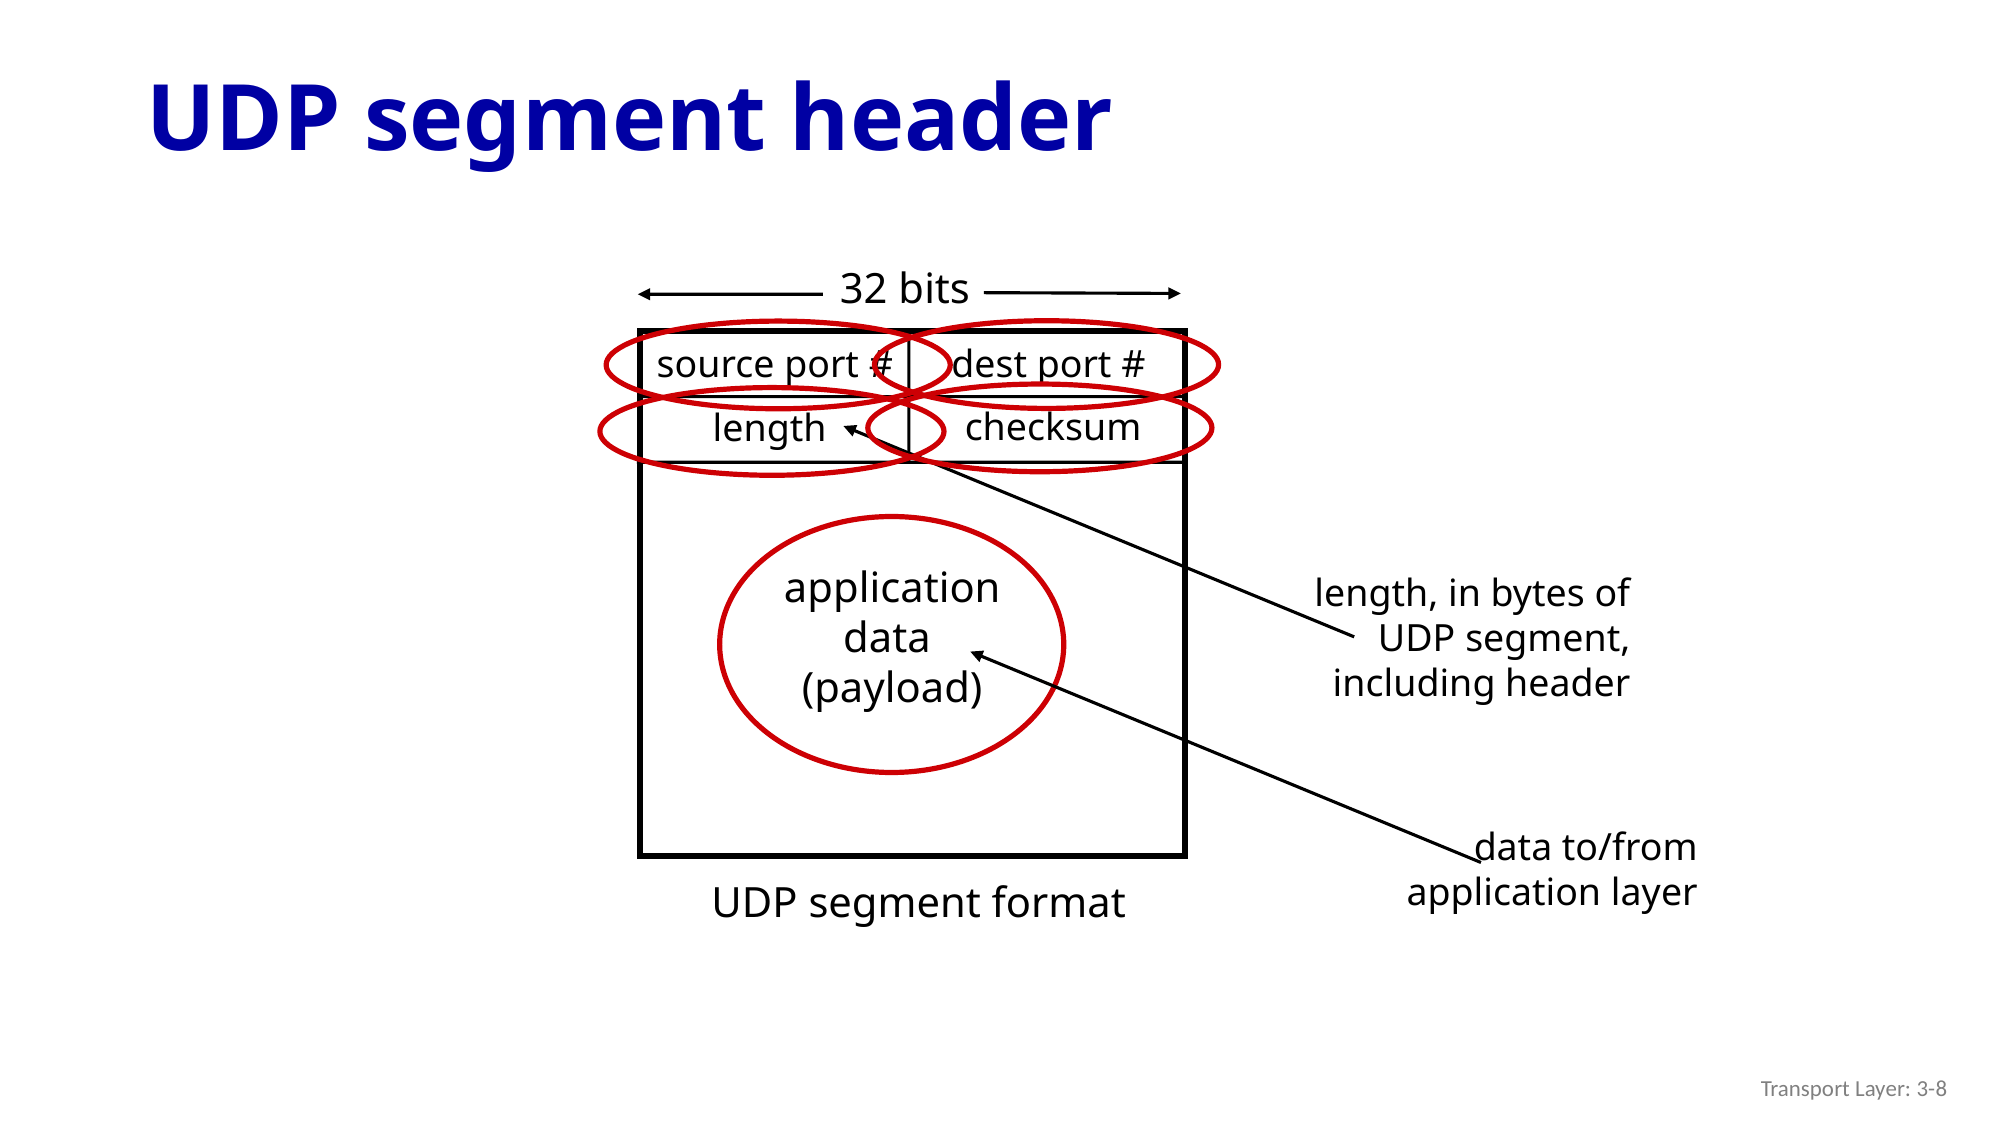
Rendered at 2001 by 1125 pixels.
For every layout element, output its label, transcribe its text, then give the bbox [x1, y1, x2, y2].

text_box [718, 515, 1065, 774]
text_box length, in bytes of UDP segment, including header [1250, 561, 1646, 711]
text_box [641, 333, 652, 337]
text_box [605, 320, 912, 399]
text_box [943, 453, 1186, 566]
text_box UDP segment format [696, 868, 1141, 933]
text_box [1170, 392, 1186, 403]
text_box [640, 463, 1186, 856]
text_box 32 bits [825, 254, 985, 320]
text_box [983, 287, 1181, 300]
text_box [1163, 330, 1186, 337]
title UDP segment header [131, 47, 1952, 195]
text_box [640, 330, 664, 337]
text_box [640, 397, 655, 401]
text_box [637, 288, 823, 301]
slide_number Transport Layer: 3-8 [1512, 1056, 1963, 1117]
text_box [866, 383, 1213, 473]
text_box data to/from application layer [1317, 815, 1713, 920]
text_box [873, 319, 1220, 397]
text_box [909, 330, 931, 335]
text_box [970, 650, 1367, 815]
text_box [598, 386, 911, 477]
